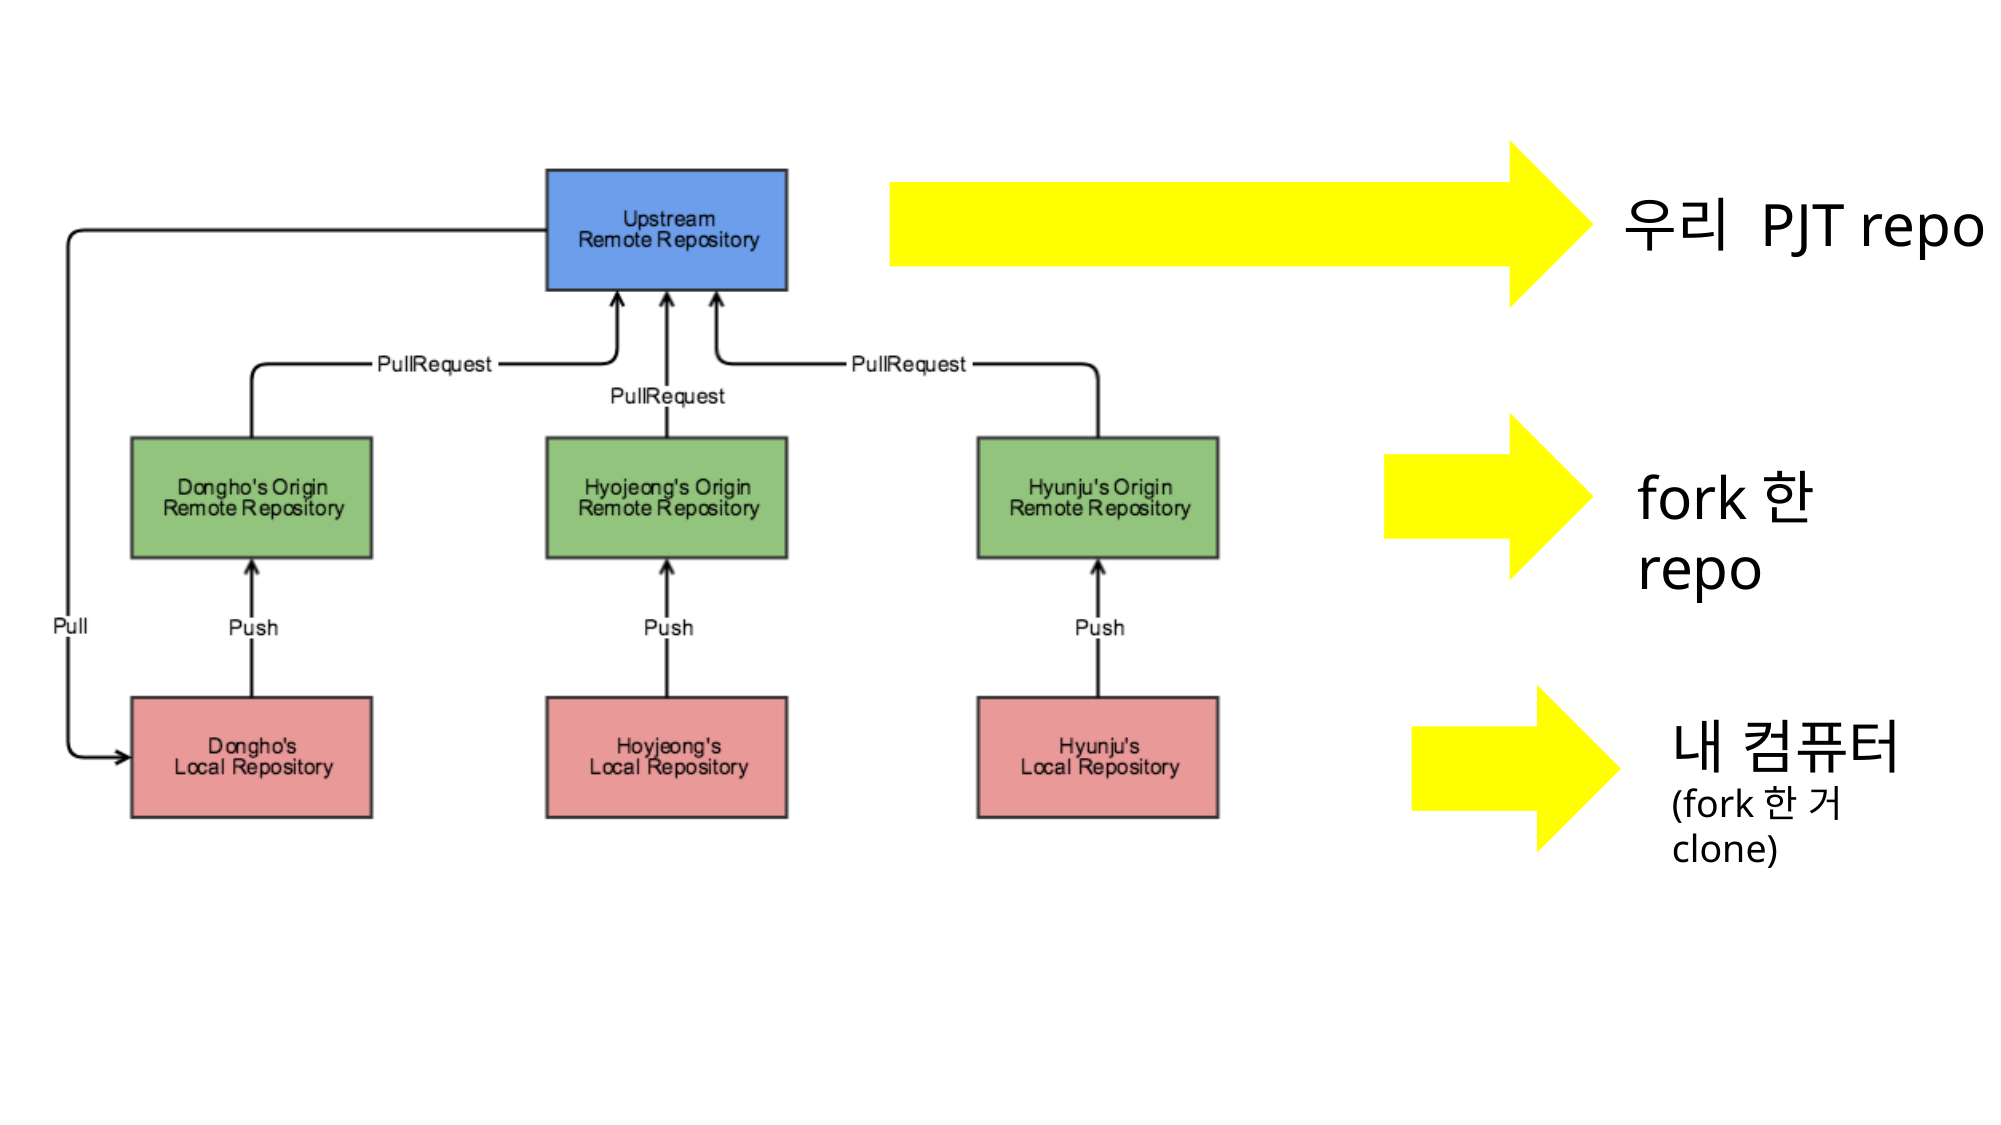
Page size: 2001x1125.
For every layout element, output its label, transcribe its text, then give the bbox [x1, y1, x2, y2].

text_box [1409, 679, 1625, 858]
text_box 내 컴퓨터 (fork한 거 clone) [1657, 703, 1959, 878]
text_box 우리 PJT repo [1608, 181, 2000, 266]
text_box [1262, 135, 1597, 314]
text_box [1382, 407, 1597, 586]
picture [34, 137, 1262, 856]
text_box fork한 repo [1622, 453, 1959, 609]
